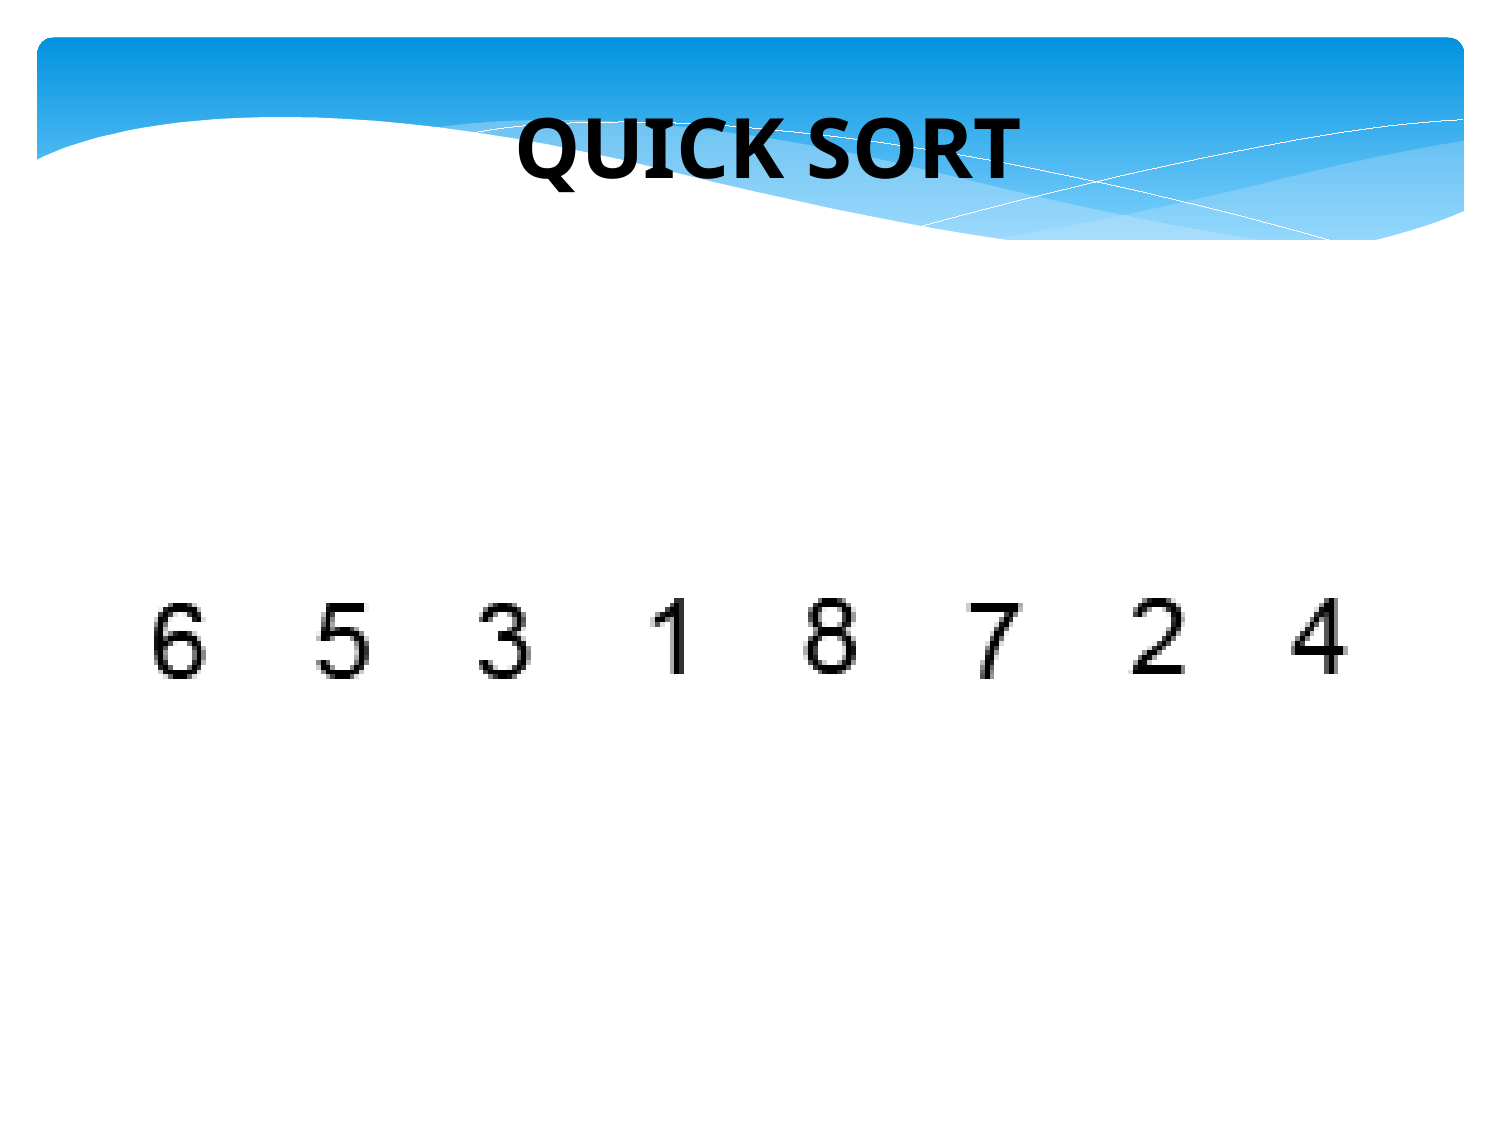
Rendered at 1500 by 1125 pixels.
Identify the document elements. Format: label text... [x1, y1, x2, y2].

text_box QUICK SORT [499, 87, 1113, 203]
picture [29, 240, 1463, 1101]
